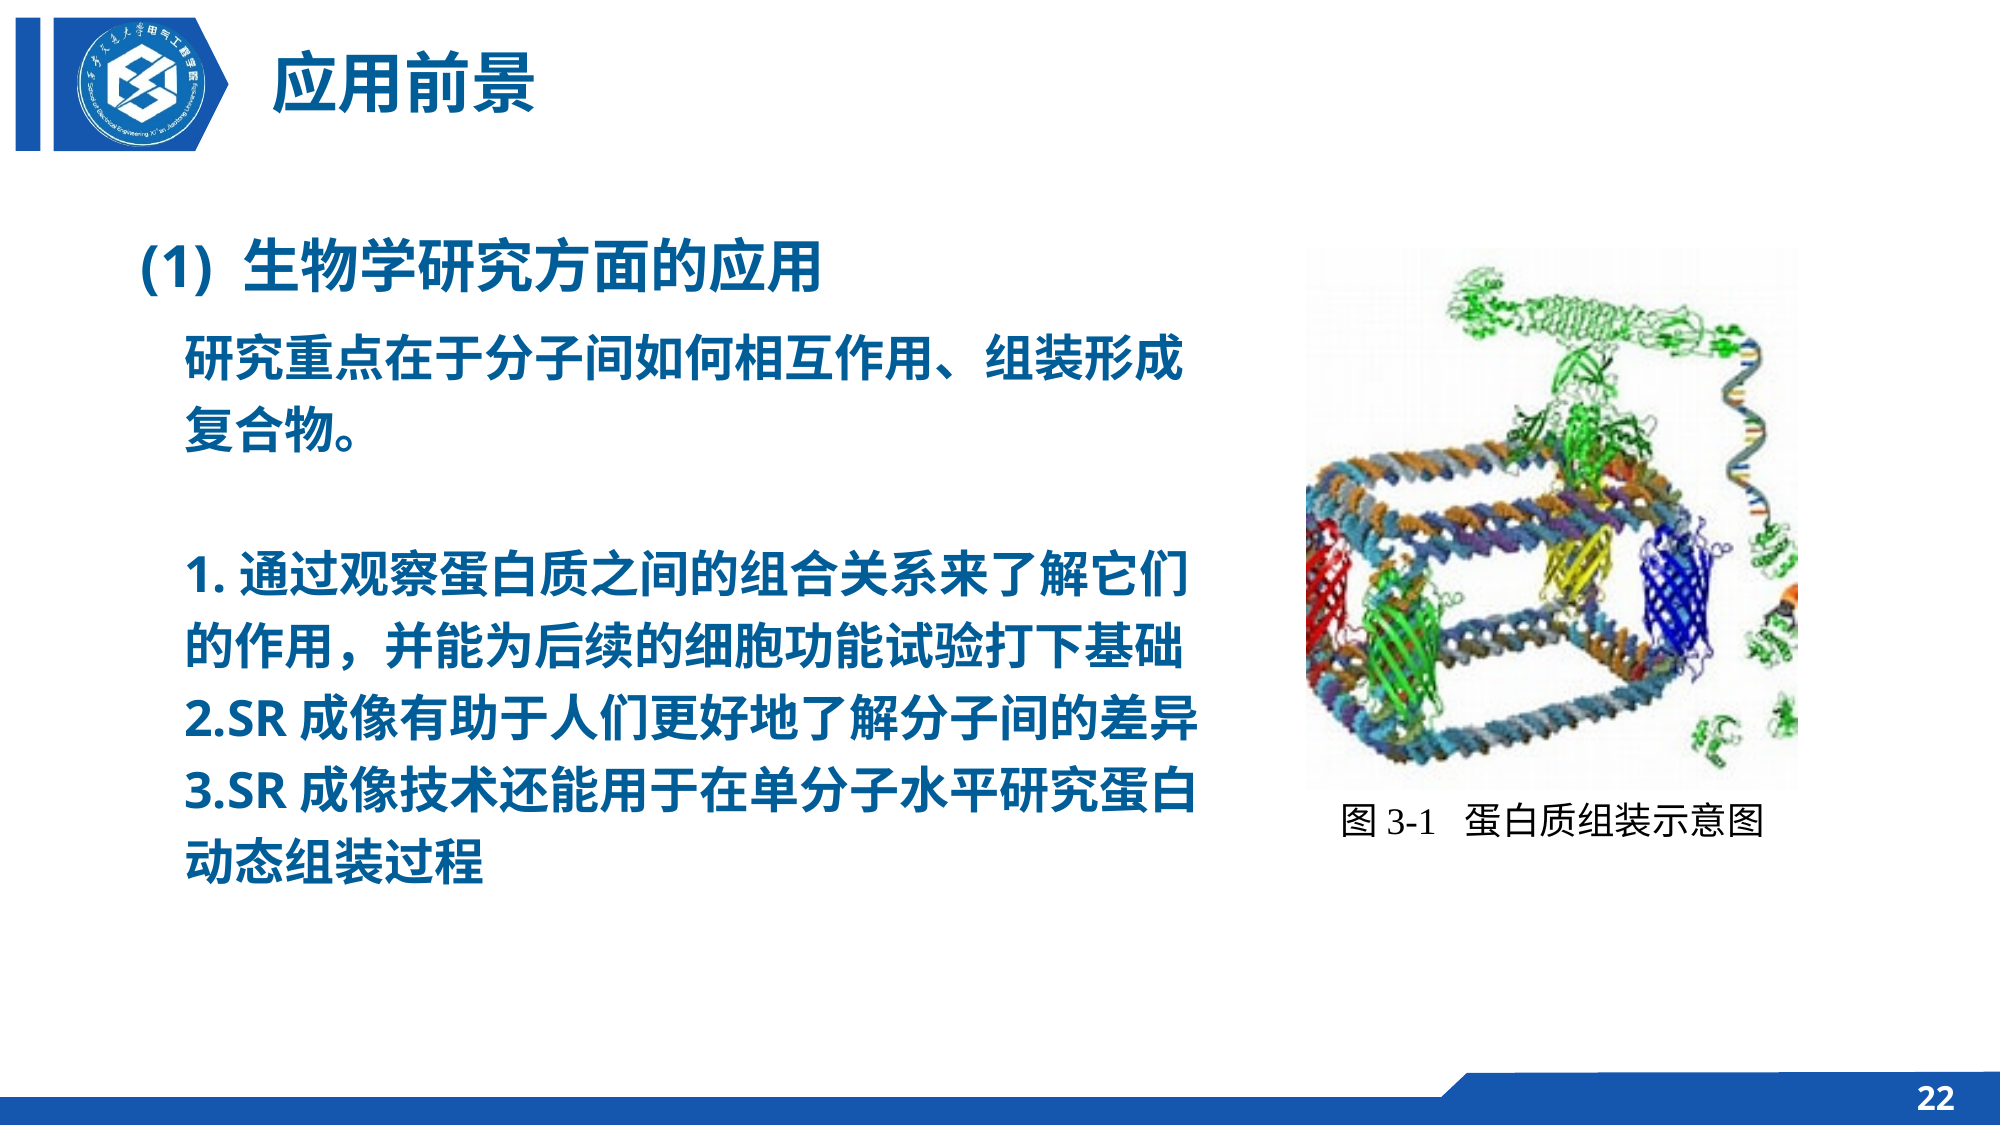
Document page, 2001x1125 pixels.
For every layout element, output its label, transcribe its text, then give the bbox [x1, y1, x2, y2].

picture [77, 21, 206, 147]
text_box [125, 221, 1456, 904]
text_box 应用前景 [256, 33, 1881, 129]
text_box 22 [1902, 1069, 1984, 1125]
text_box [1306, 248, 1798, 850]
